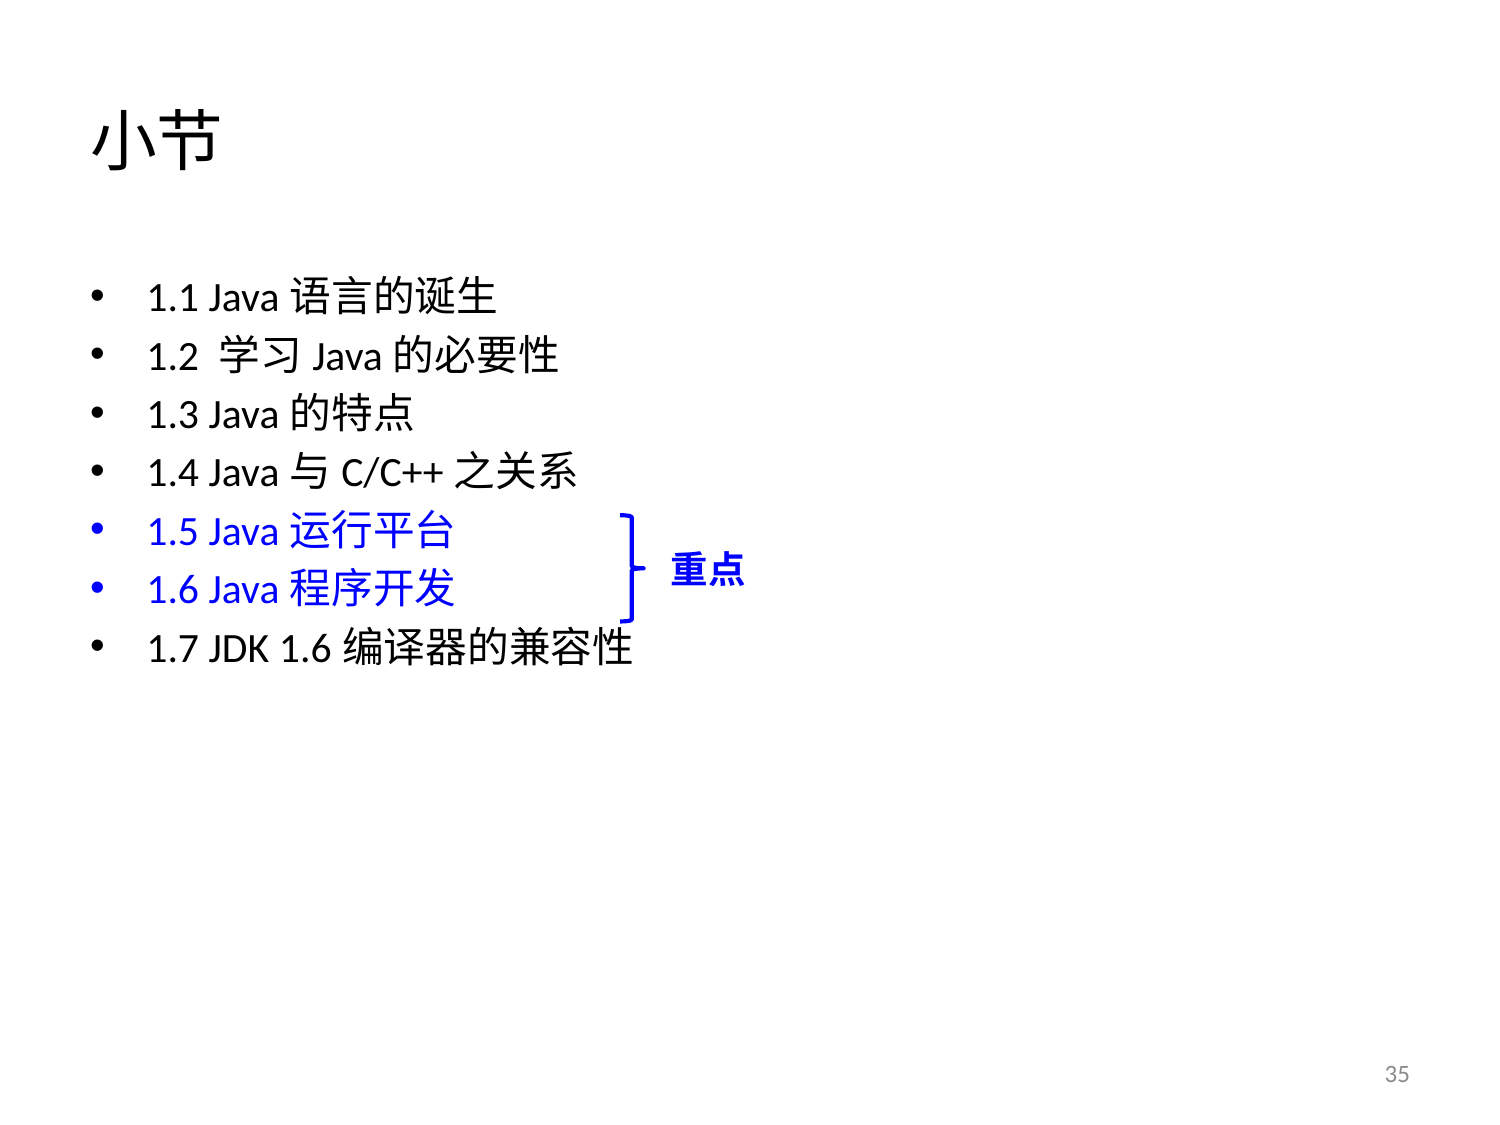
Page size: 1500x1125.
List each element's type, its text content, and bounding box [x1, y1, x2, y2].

text_box 重点 [656, 538, 761, 599]
list 1.1 Java语言的诞生 1.2 学习Java的必要性 1.3 Java的特点 1.4 Java与C/C++之关系 1.5 Java运行平台 1.6 Java程序开发 1.7 JDK 1.6编译器的兼容性 [75, 262, 1425, 1005]
title 小节 [75, 45, 1425, 233]
slide_number 35 [1074, 1042, 1425, 1103]
text_box [620, 514, 645, 623]
